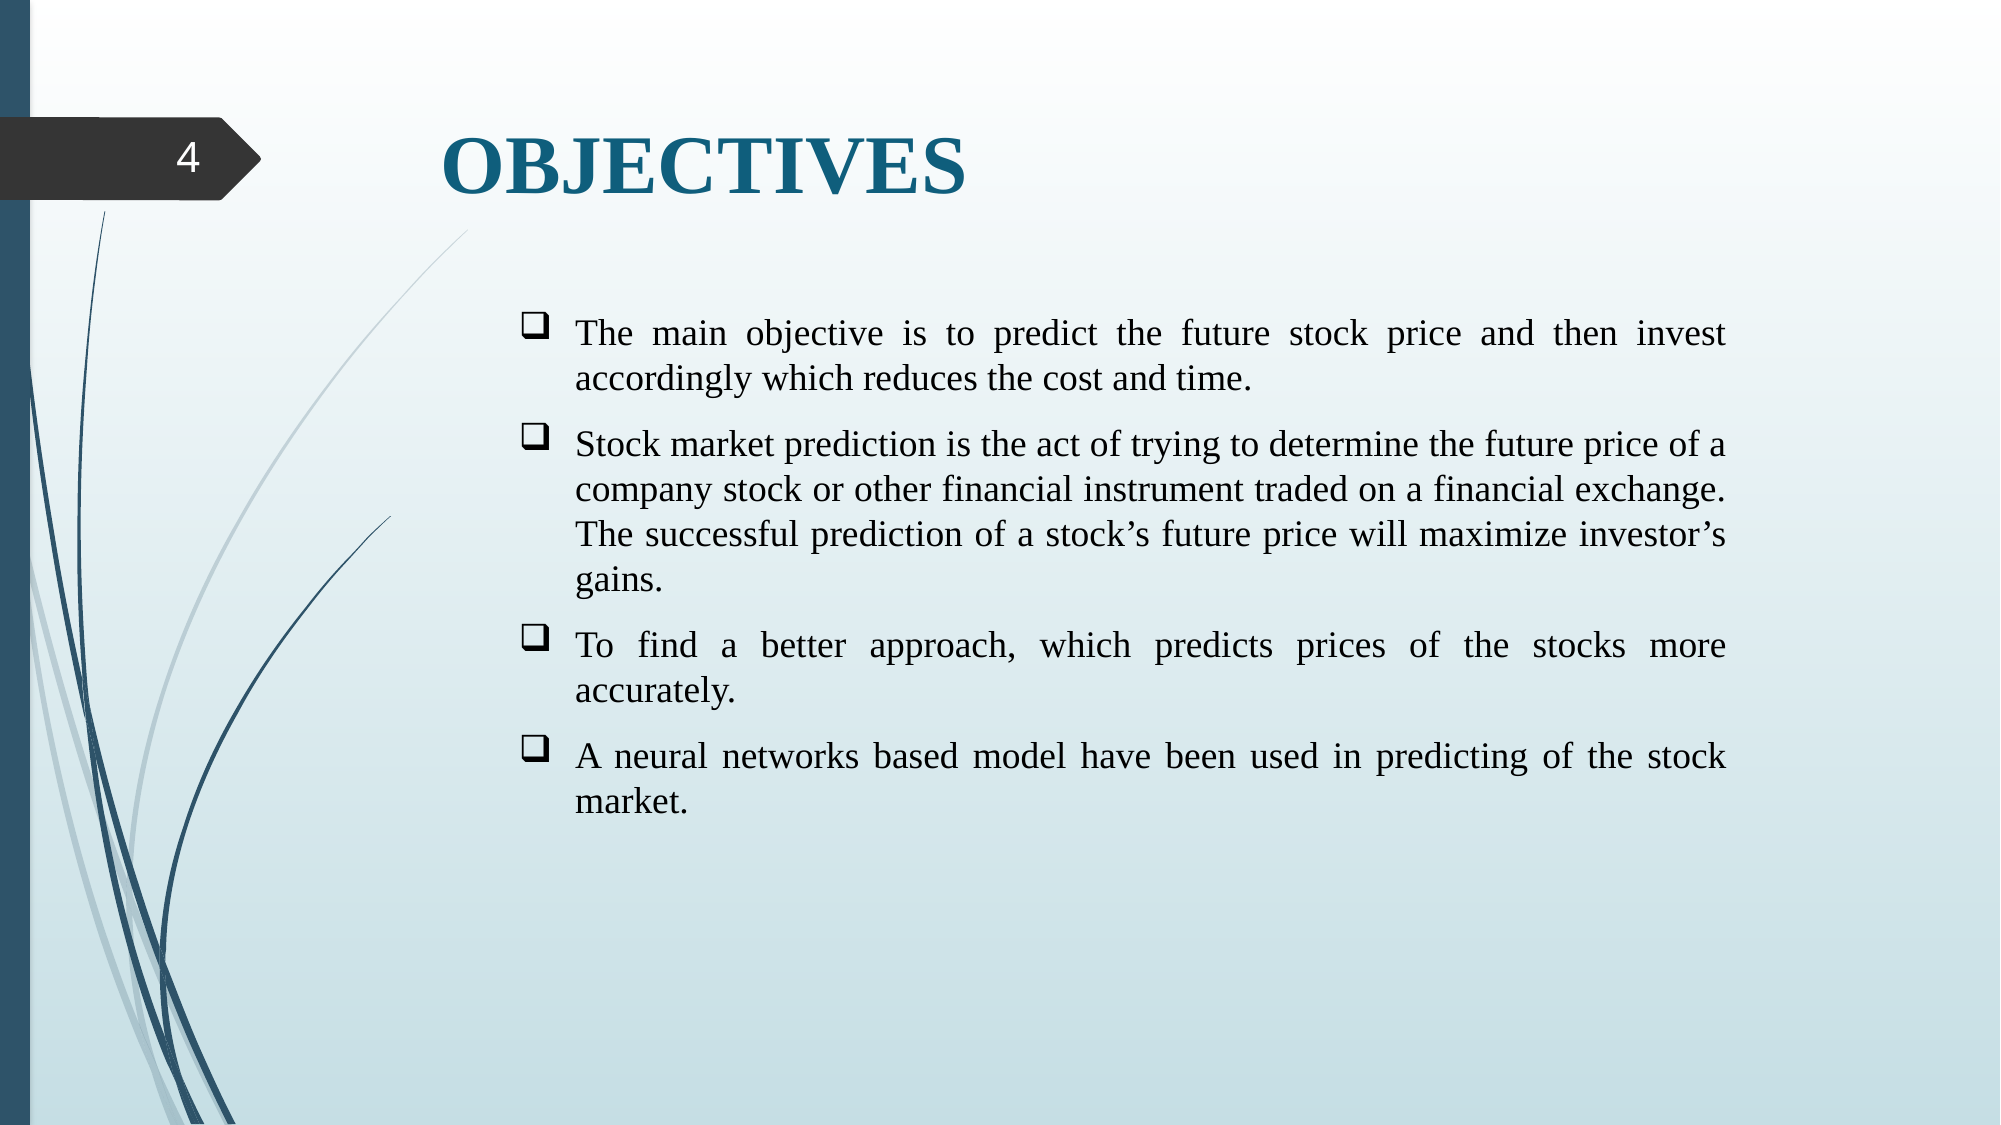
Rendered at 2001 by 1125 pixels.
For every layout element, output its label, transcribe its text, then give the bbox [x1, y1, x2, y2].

slide_number 4 [87, 129, 216, 190]
list The main objective is to predict the future stock price and then invest accordingly which reduces the cost and time. Stock market prediction is the act of trying to determine the future price of a company stock or other financial instrument traded on a financial exchange. The successful prediction of a stock’s future price will maximize investor’s gains. To find a better approach, which predicts prices of the stocks more accurately. A neural networks based model have been used in predicting of the stock market. [503, 300, 1744, 895]
title OBJECTIVES [425, 102, 1888, 241]
